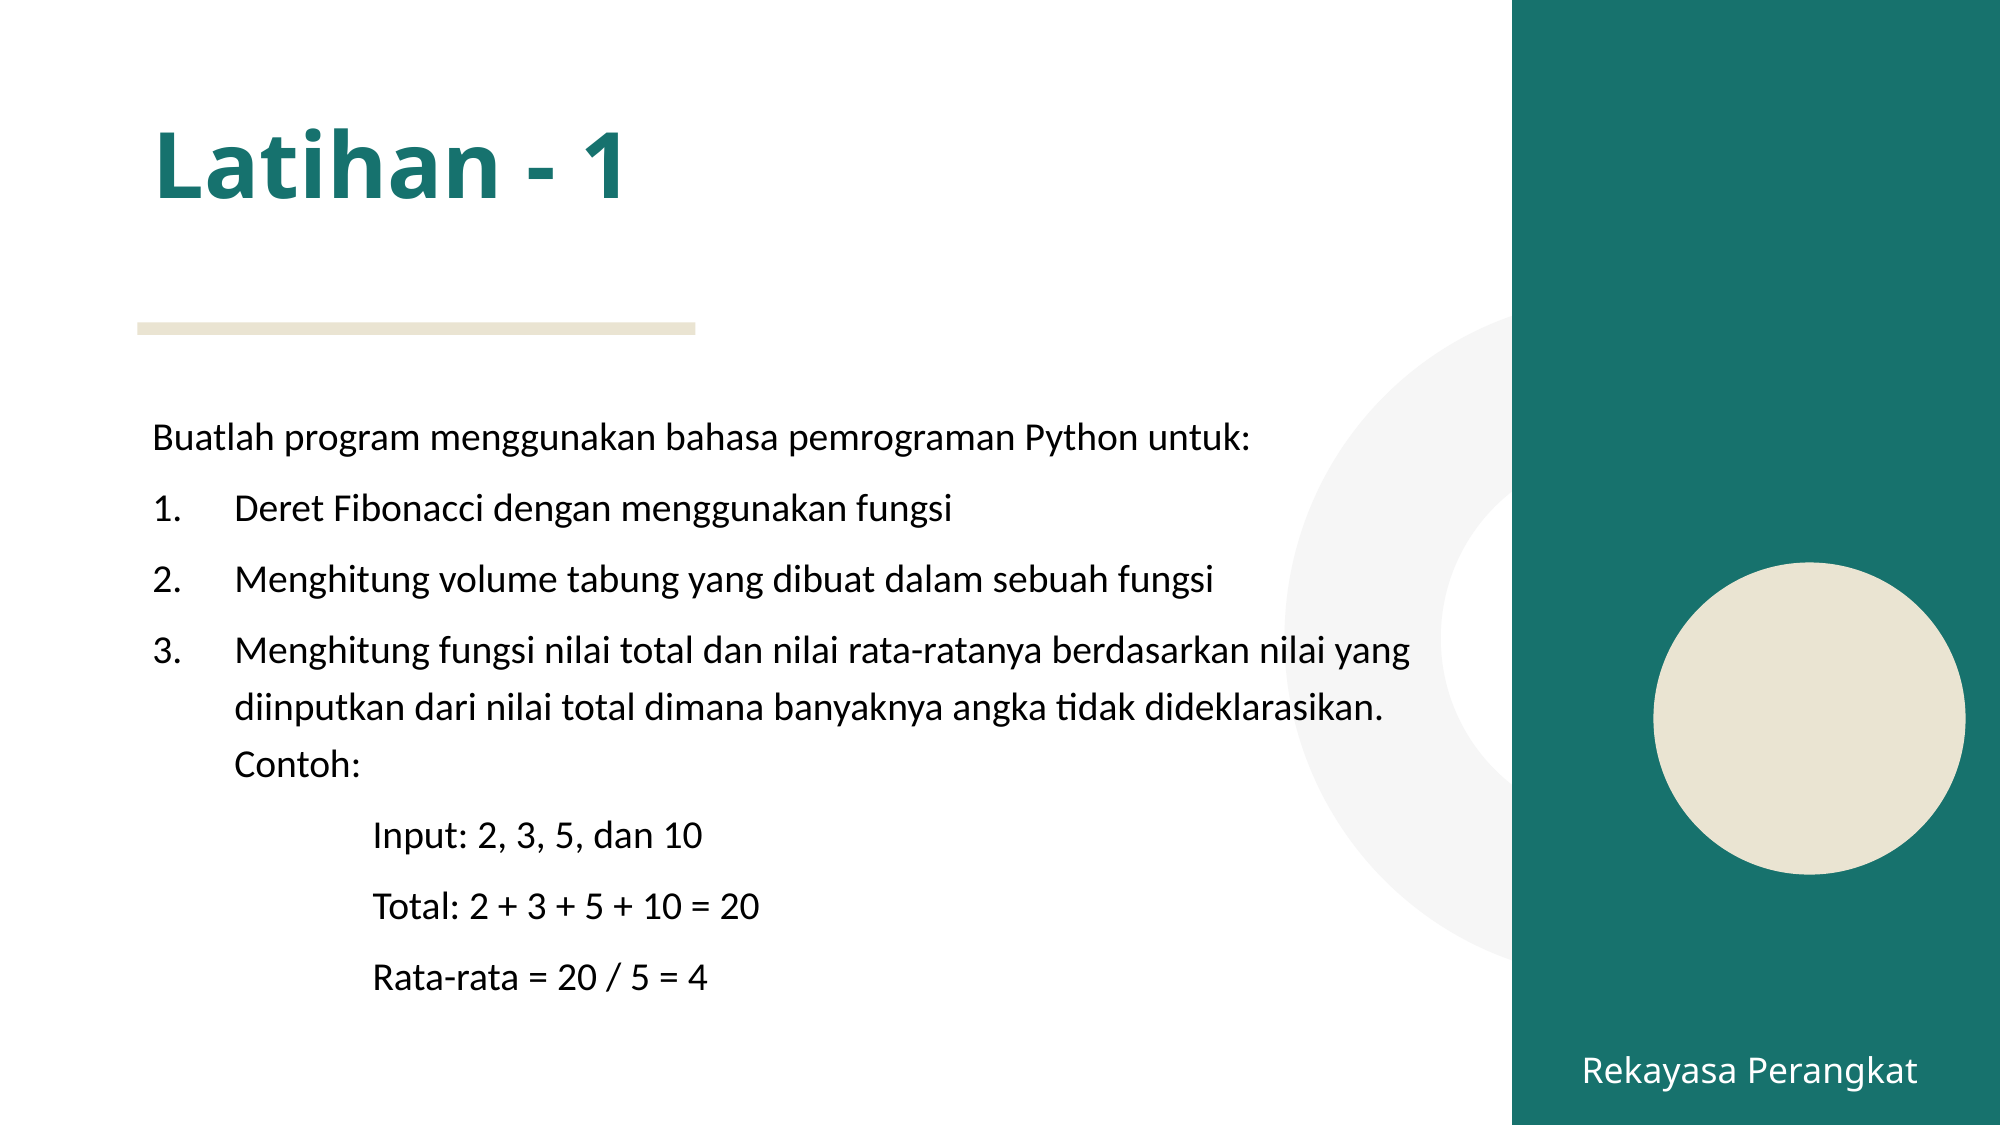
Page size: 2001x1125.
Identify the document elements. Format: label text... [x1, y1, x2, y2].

title Latihan - 1 [137, 59, 1863, 278]
list Buatlah program menggunakan bahasa pemrograman Python untuk: Deret Fibonacci dengan menggunakan fungsi Menghitung volume tabung yang dibuat dalam sebuah fungsi Menghitung fungsi nilai total dan nilai rata-ratanya berdasarkan nilai yang diinputkan dari nilai total dimana banyaknya angka tidak dideklarasikan. Contoh: Input: 2, 3, 5, dan 10 Total: 2 + 3 + 5 + 10 = 20 Rata-rata = 20 / 5 = 4 [137, 393, 1450, 1014]
